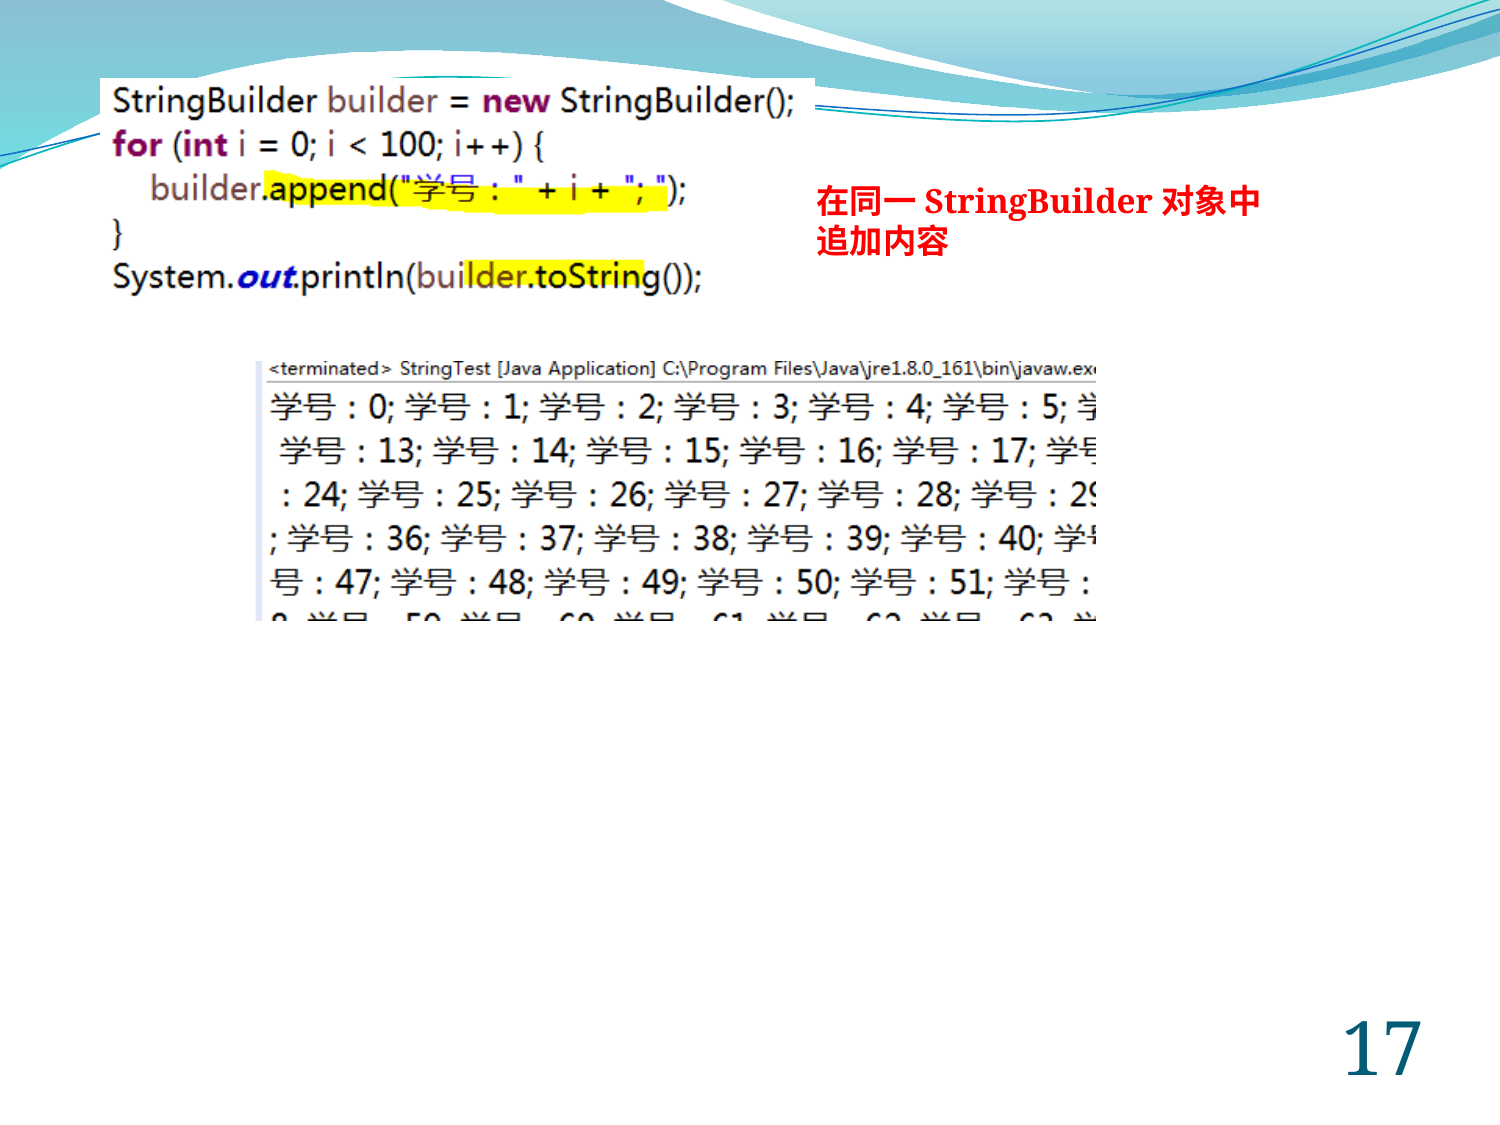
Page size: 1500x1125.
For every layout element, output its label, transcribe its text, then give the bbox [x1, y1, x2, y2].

text_box 在同一StringBuilder对象中 追加内容 [821, 172, 1277, 268]
picture [100, 77, 815, 304]
picture [241, 361, 1096, 622]
slide_number 16 [1299, 1042, 1425, 1103]
